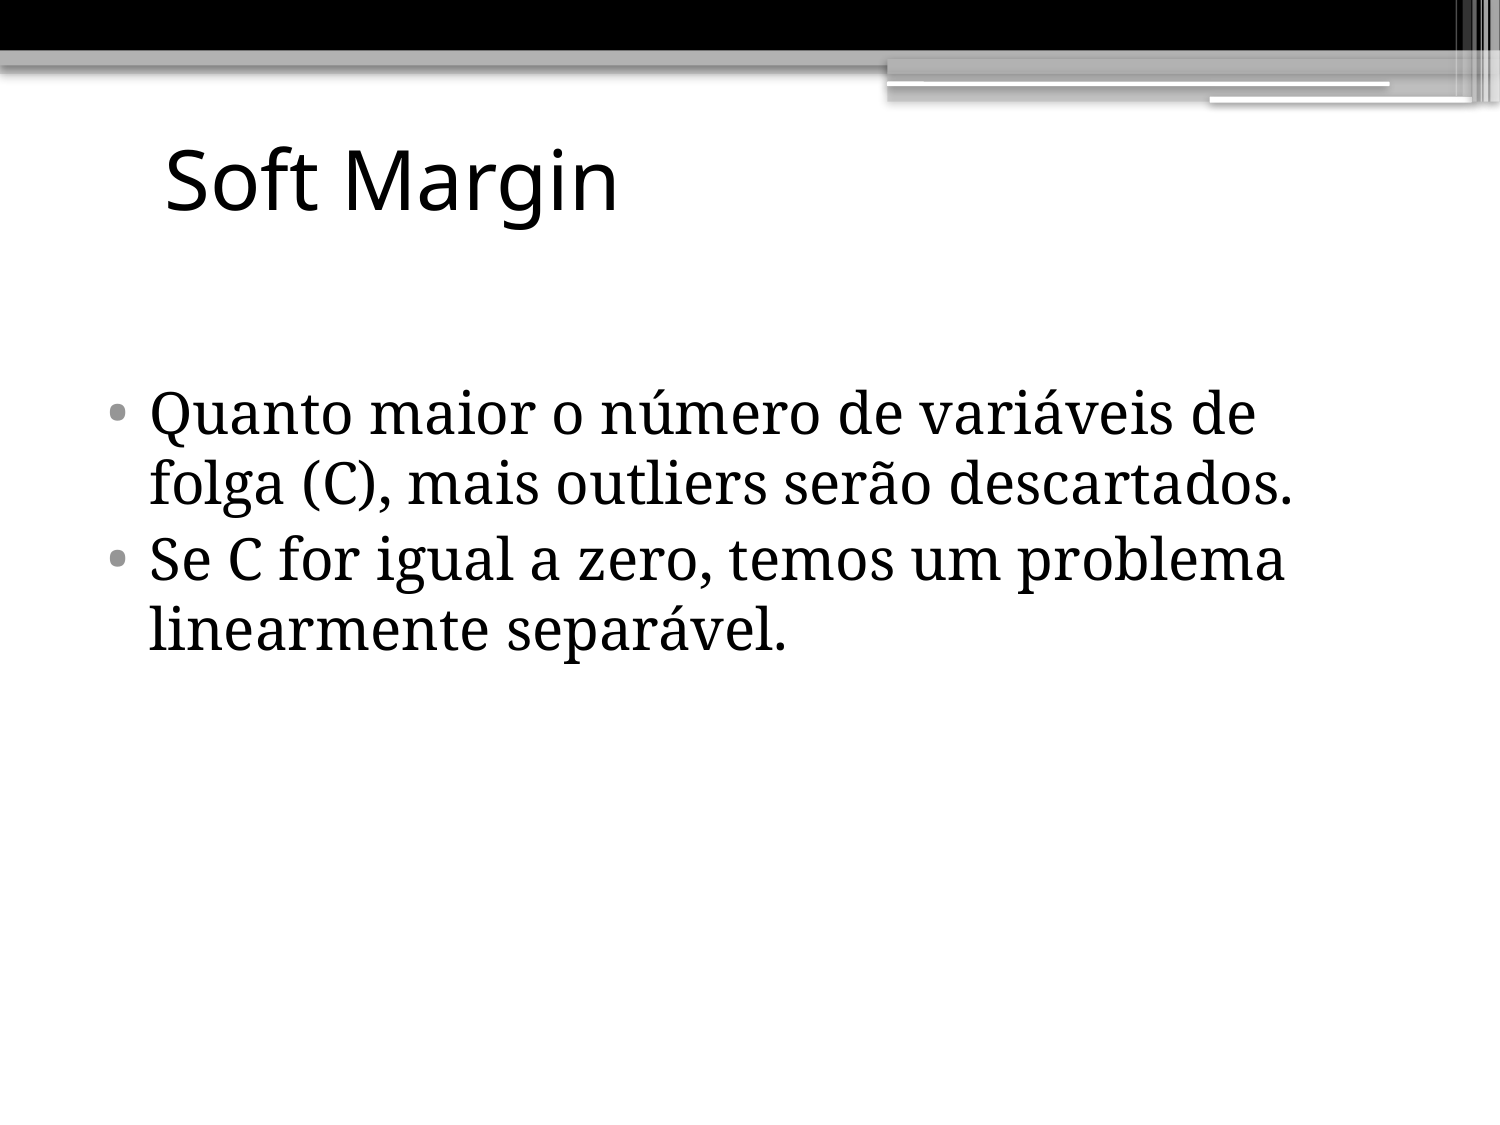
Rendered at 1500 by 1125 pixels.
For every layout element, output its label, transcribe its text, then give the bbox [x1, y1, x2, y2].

title Soft Margin [150, 90, 1500, 265]
list Quanto maior o número de variáveis de folga (C), mais outliers serão descartados. Se C for igual a zero, temos um problema linearmente separável. [75, 368, 1425, 1079]
